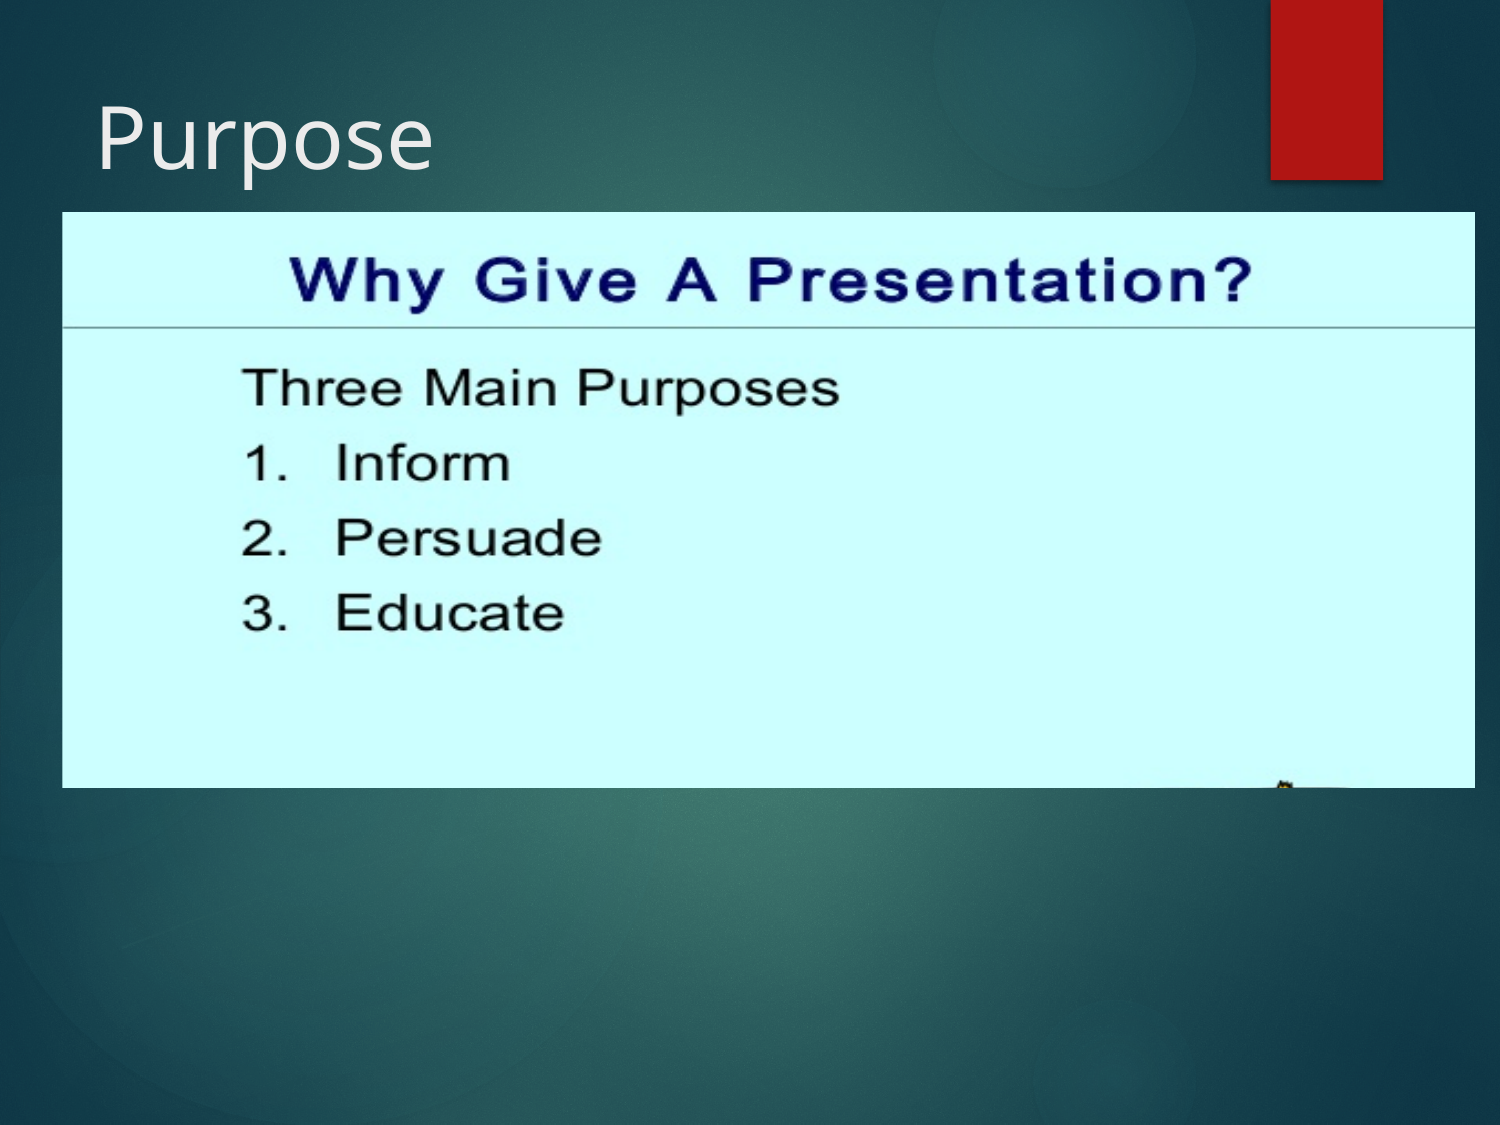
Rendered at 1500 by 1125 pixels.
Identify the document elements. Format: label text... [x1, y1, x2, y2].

title Purpose [79, 74, 1237, 210]
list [62, 212, 1476, 788]
